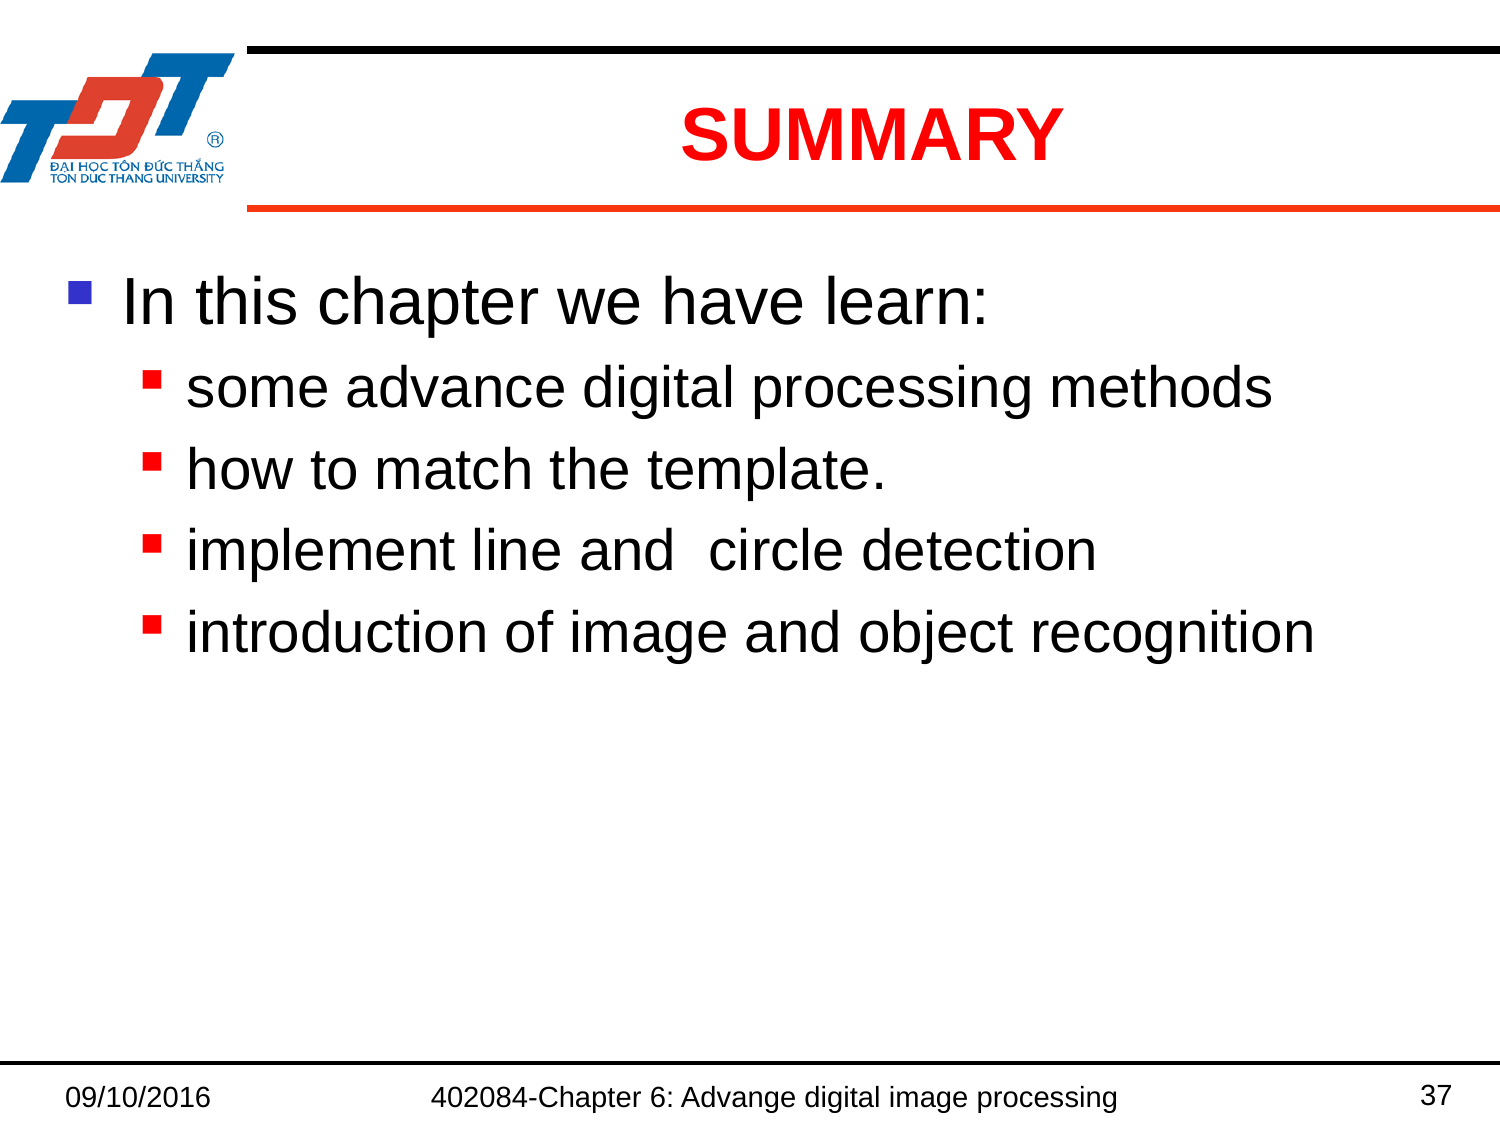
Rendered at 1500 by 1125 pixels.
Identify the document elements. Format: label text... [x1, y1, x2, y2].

list In this chapter we have learn: some advance digital processing methods how to match the template. implement line and circle detection introduction of image and object recognition [50, 249, 1469, 1006]
slide_number 37 [1154, 1043, 1468, 1119]
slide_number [49, 1045, 312, 1121]
title SUMMARY [246, 95, 1500, 184]
footer 402084-Chapter 6: Advange digital image processing [312, 1045, 1238, 1121]
picture [0, 0, 235, 234]
